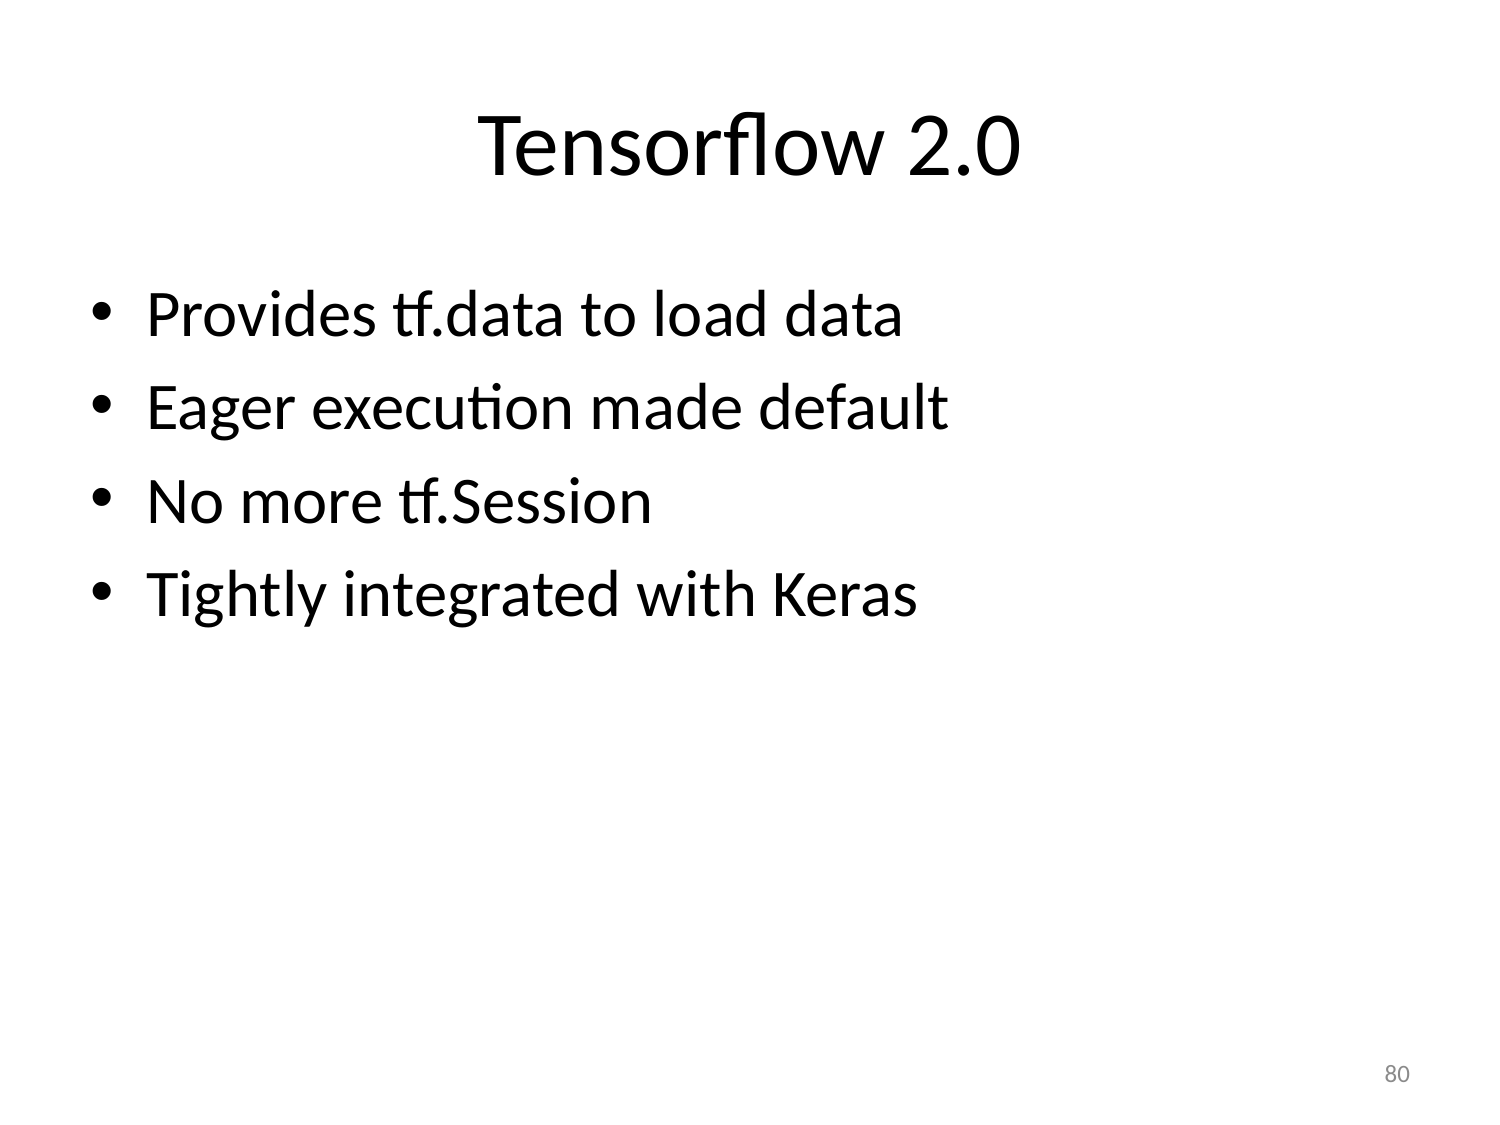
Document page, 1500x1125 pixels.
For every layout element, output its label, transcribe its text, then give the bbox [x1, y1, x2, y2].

title Tensorflow 2.0 [75, 45, 1425, 233]
slide_number 80 [1074, 1042, 1425, 1103]
list Provides tf.data to load data Eager execution made default No more tf.Session Tightly integrated with Keras [75, 262, 1425, 1005]
